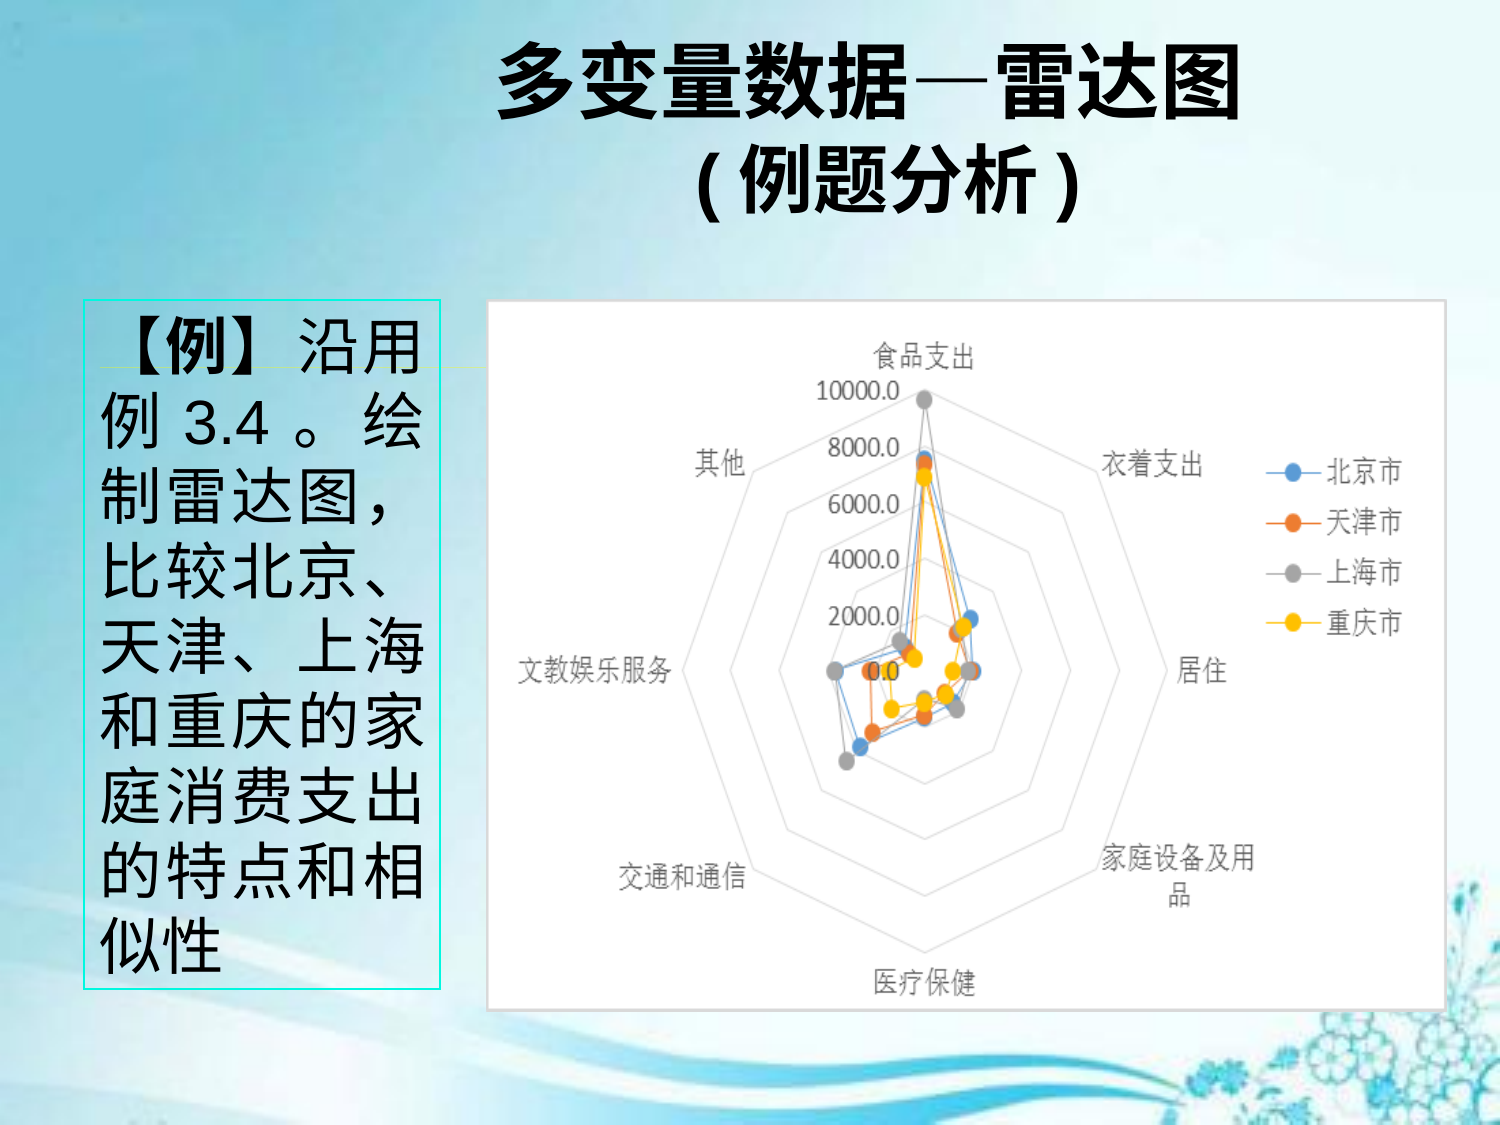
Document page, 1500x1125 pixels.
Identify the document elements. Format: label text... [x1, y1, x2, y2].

picture [0, 0, 1500, 1125]
title 多变量数据—雷达图 (例题分析) [312, 50, 1425, 213]
text_box 【例】沿用例3.4。绘制雷达图，比较北京、天津、上海和重庆的家庭消费支出的特点和相似性 [84, 299, 441, 990]
